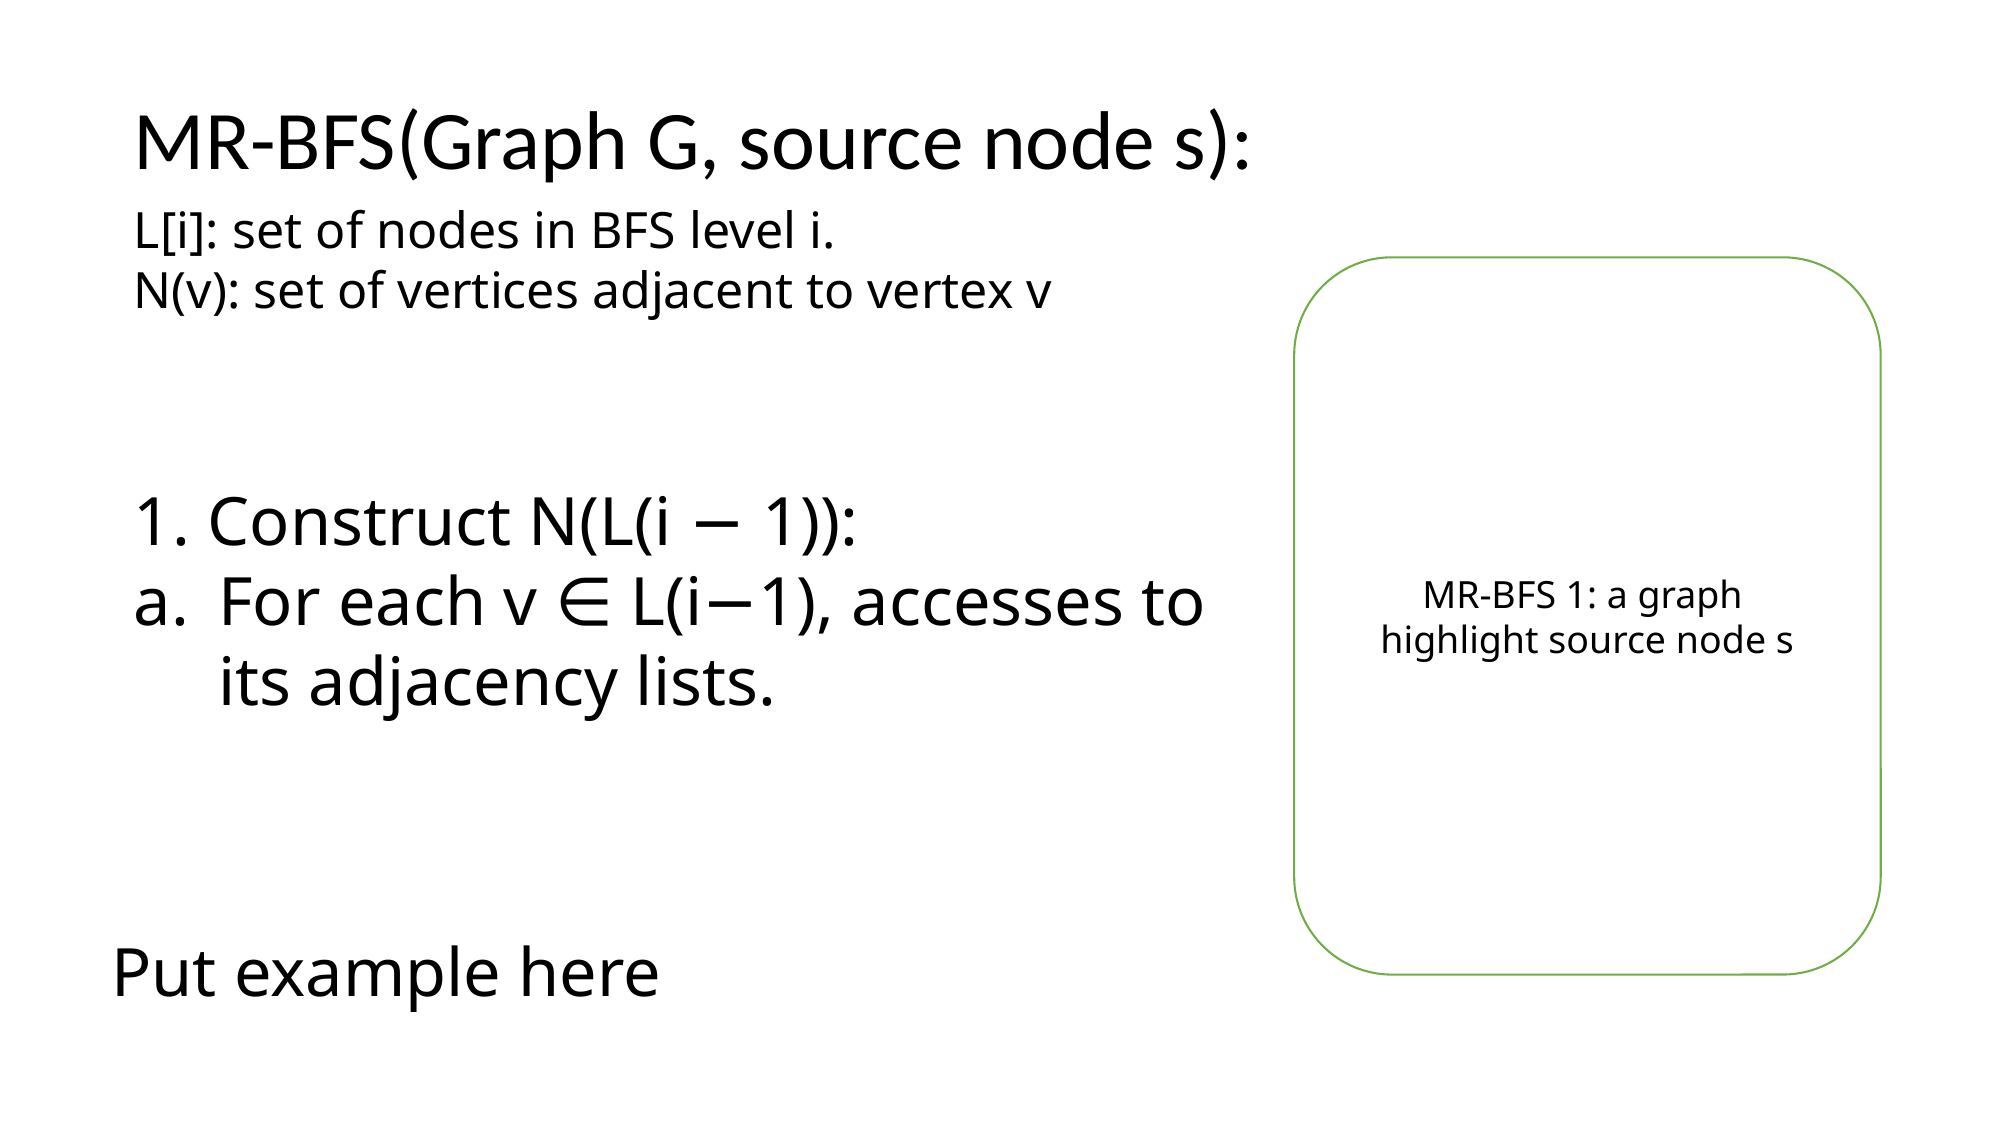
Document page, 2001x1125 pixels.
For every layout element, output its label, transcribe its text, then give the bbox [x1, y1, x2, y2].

text_box Put example here [96, 922, 677, 1018]
text_box L[i]: set of nodes in BFS level i. N(v): set of vertices adjacent to vertex v 1. Construct N(L(i − 1)): For each v ∈ L(i−1), accesses to its adjacency lists. [119, 191, 1239, 726]
text_box MR-BFS 1: a graph highlight source node s [1293, 256, 1882, 976]
text_box MR-BFS(Graph G, source node s): [119, 78, 1399, 194]
